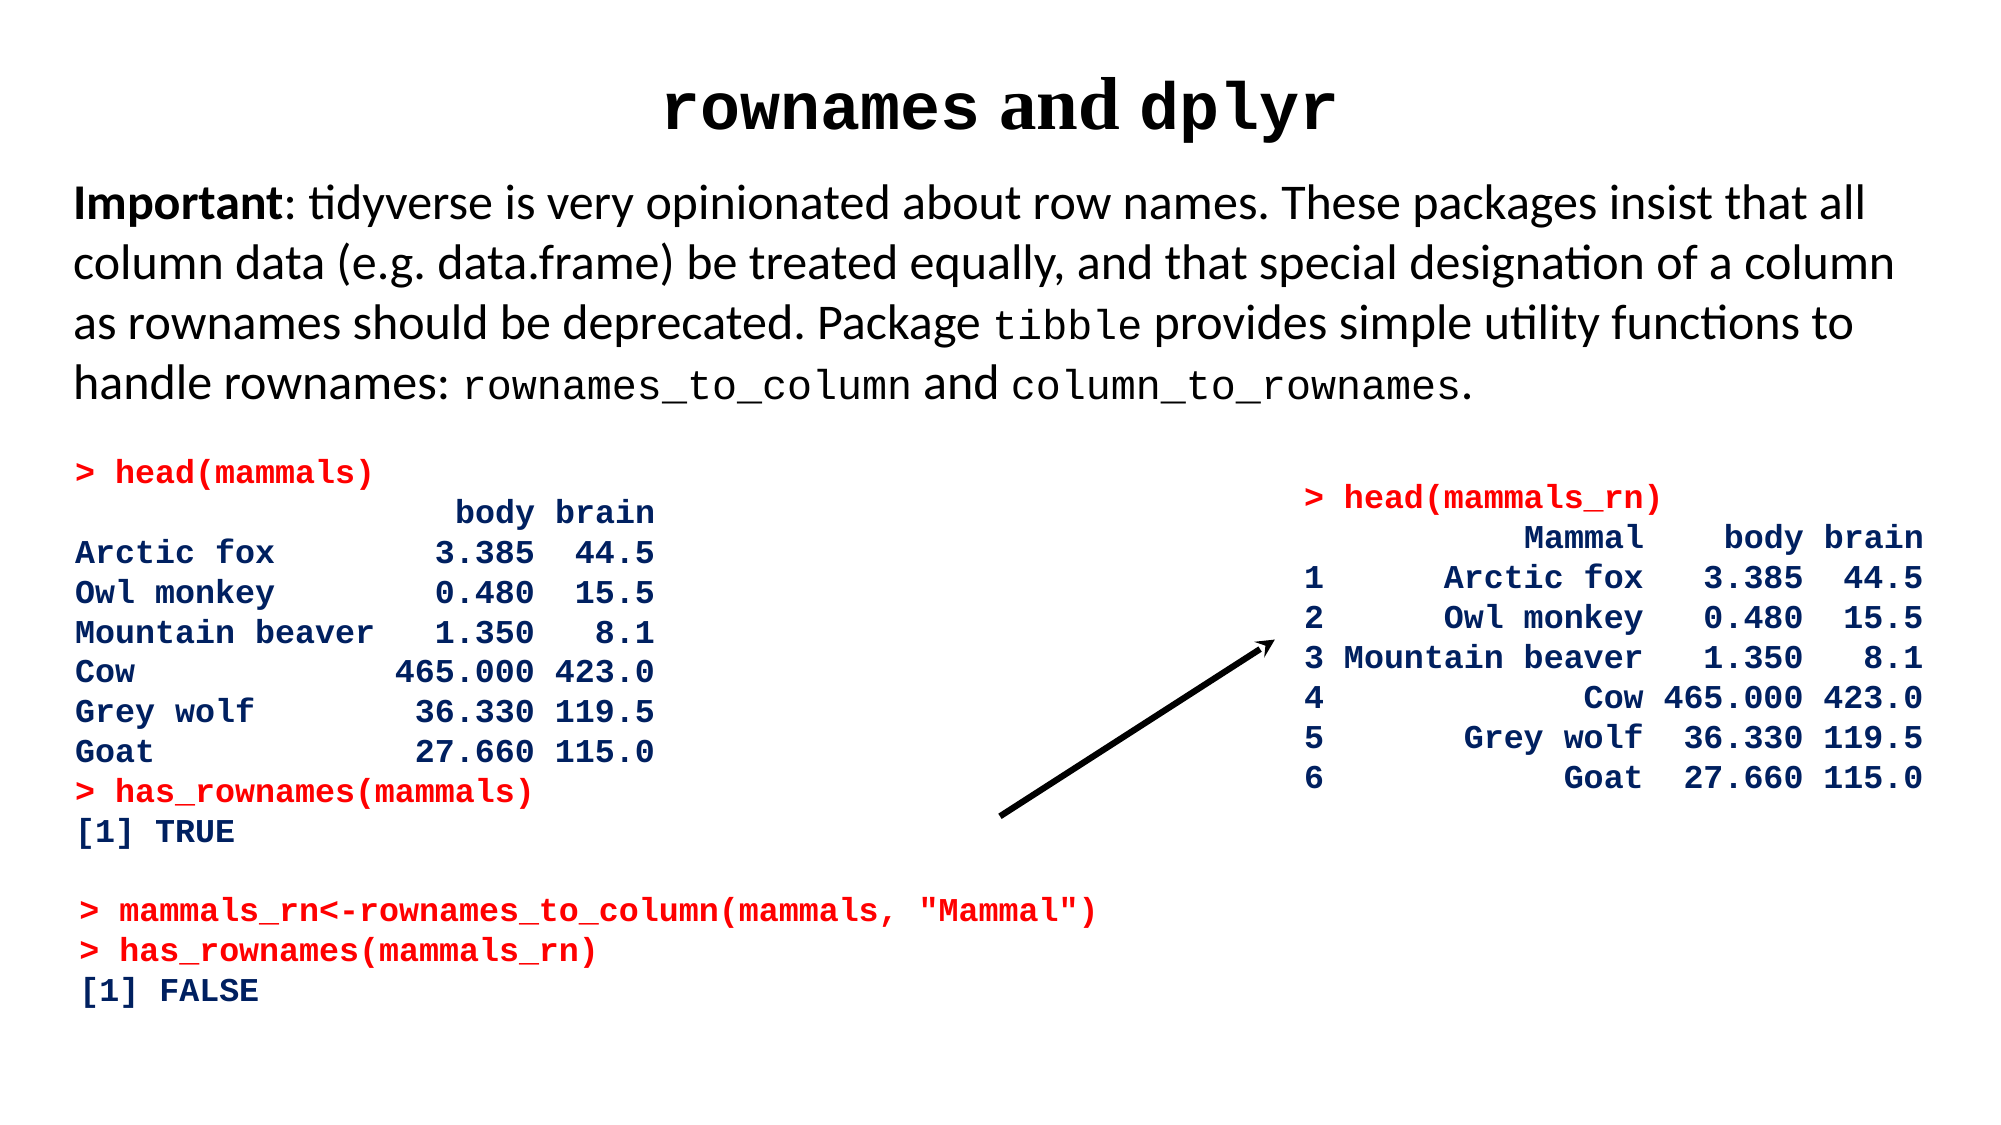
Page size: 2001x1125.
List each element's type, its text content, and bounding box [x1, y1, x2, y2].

text_box rownames and dplyr [137, 45, 1863, 162]
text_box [999, 639, 1275, 817]
text_box Important: tidyverse is very opinionated about row names. These packages insist that all column data (e.g. data.frame) be treated equally, and that special designation of a column as rownames should be deprecated. Package tibble provides simple utility functions to handle rownames: rownames_to_column and column_to_rownames. [58, 162, 1936, 418]
text_box > mammals_rn<-rownames_to_column(mammals, "Mammal") > has_rownames(mammals_rn) [1] FALSE [64, 881, 1163, 1016]
text_box > head(mammals_rn) Mammal body brain 1 Arctic fox 3.385 44.5 2 Owl monkey 0.480 15.5 3 Mountain beaver 1.350 8.1 4 Cow 465.000 423.0 5 Grey wolf 36.330 119.5 6 Goat 27.660 115.0 [1289, 467, 1972, 802]
text_box > head(mammals) body brain Arctic fox 3.385 44.5 Owl monkey 0.480 15.5 Mountain beaver 1.350 8.1 Cow 465.000 423.0 Grey wolf 36.330 119.5 Goat 27.660 115.0 > has_rownames(mammals) [1] TRUE [60, 442, 955, 857]
